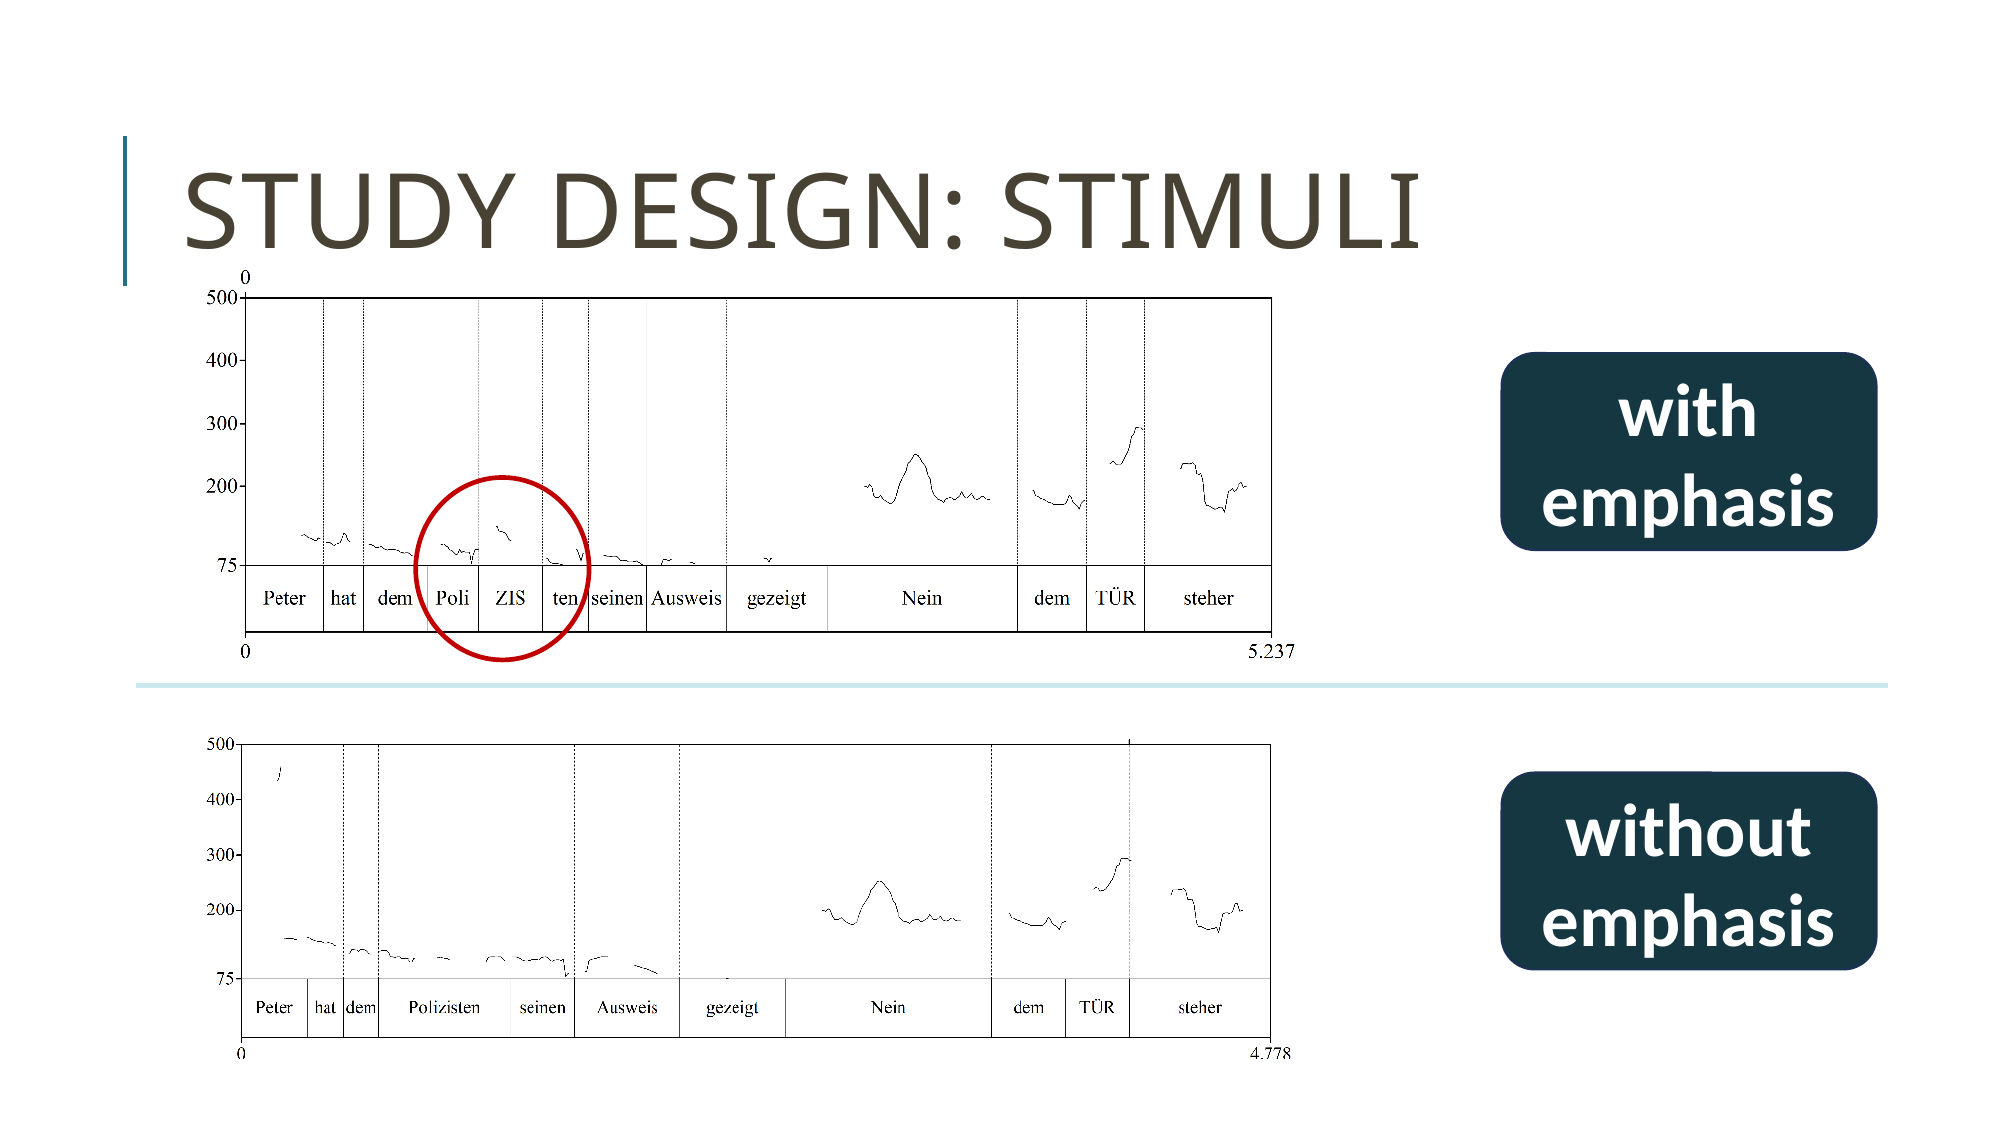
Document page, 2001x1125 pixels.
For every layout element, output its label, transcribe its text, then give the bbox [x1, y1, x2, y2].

text_box without emphasis [1500, 771, 1878, 971]
picture [190, 263, 1359, 661]
title Study design: Stimuli [168, 96, 1763, 342]
text_box with emphasis [1500, 351, 1878, 552]
picture [190, 736, 1347, 1059]
